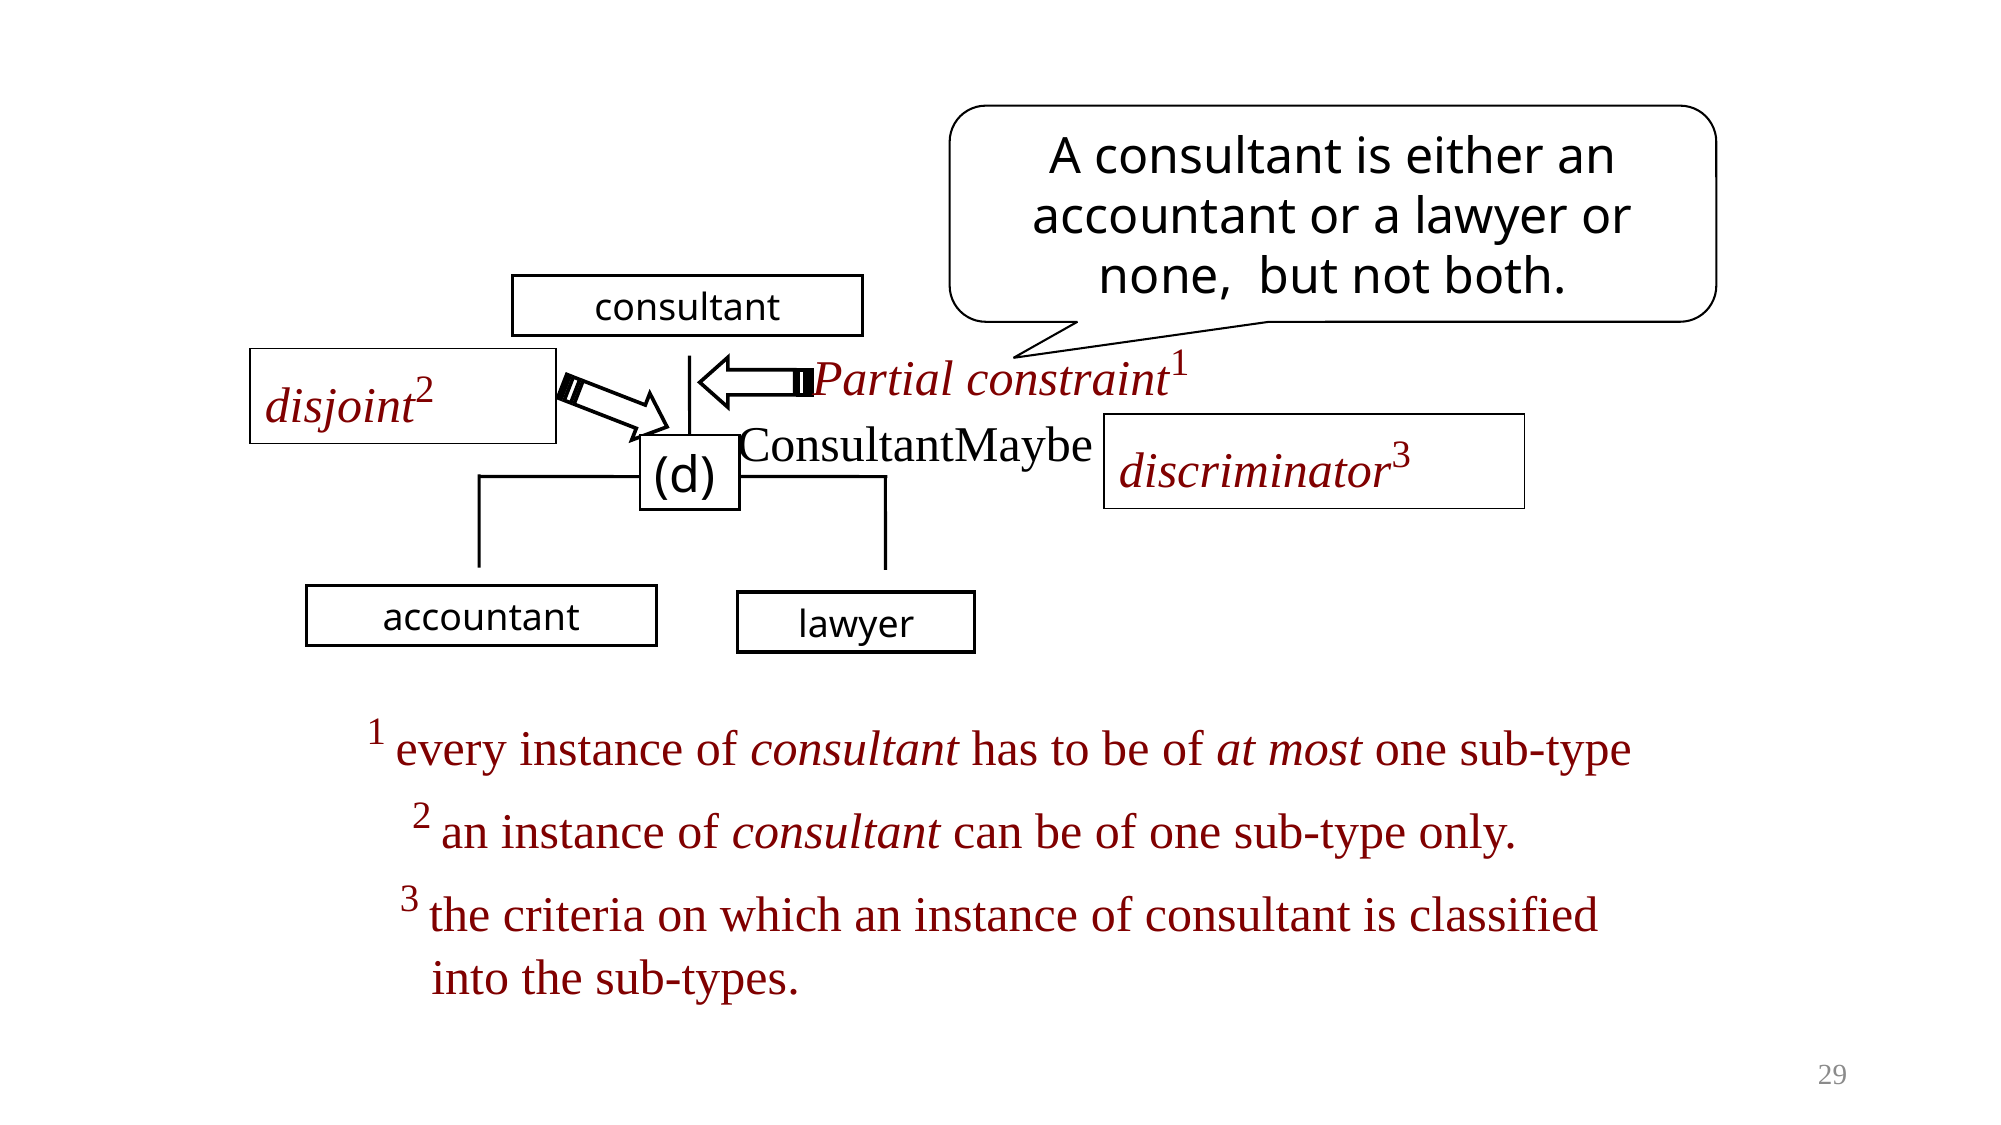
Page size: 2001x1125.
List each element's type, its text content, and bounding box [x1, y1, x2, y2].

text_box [306, 474, 975, 653]
text_box 2 an instance of consultant can be of one sub-type only. [397, 774, 1673, 870]
text_box [574, 380, 639, 441]
text_box ConsultantMaybe [740, 404, 1108, 479]
text_box [740, 369, 795, 395]
text_box consultant [512, 275, 863, 336]
text_box A consultant is either an accountant or a lawyer or none, but not both. [949, 105, 1717, 358]
text_box disjoint2 [249, 348, 556, 444]
text_box 1 every instance of consultant has to be of at most one sub-type [351, 691, 1669, 786]
text_box [557, 374, 571, 400]
text_box discriminator3 [1104, 413, 1525, 509]
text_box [639, 355, 740, 512]
text_box Partial constraint1 [797, 321, 1218, 413]
text_box [564, 377, 580, 403]
text_box 3 the criteria on which an instance of consultant is classified into the sub-types. [385, 857, 1661, 1013]
slide_number 29 [1412, 1042, 1863, 1103]
